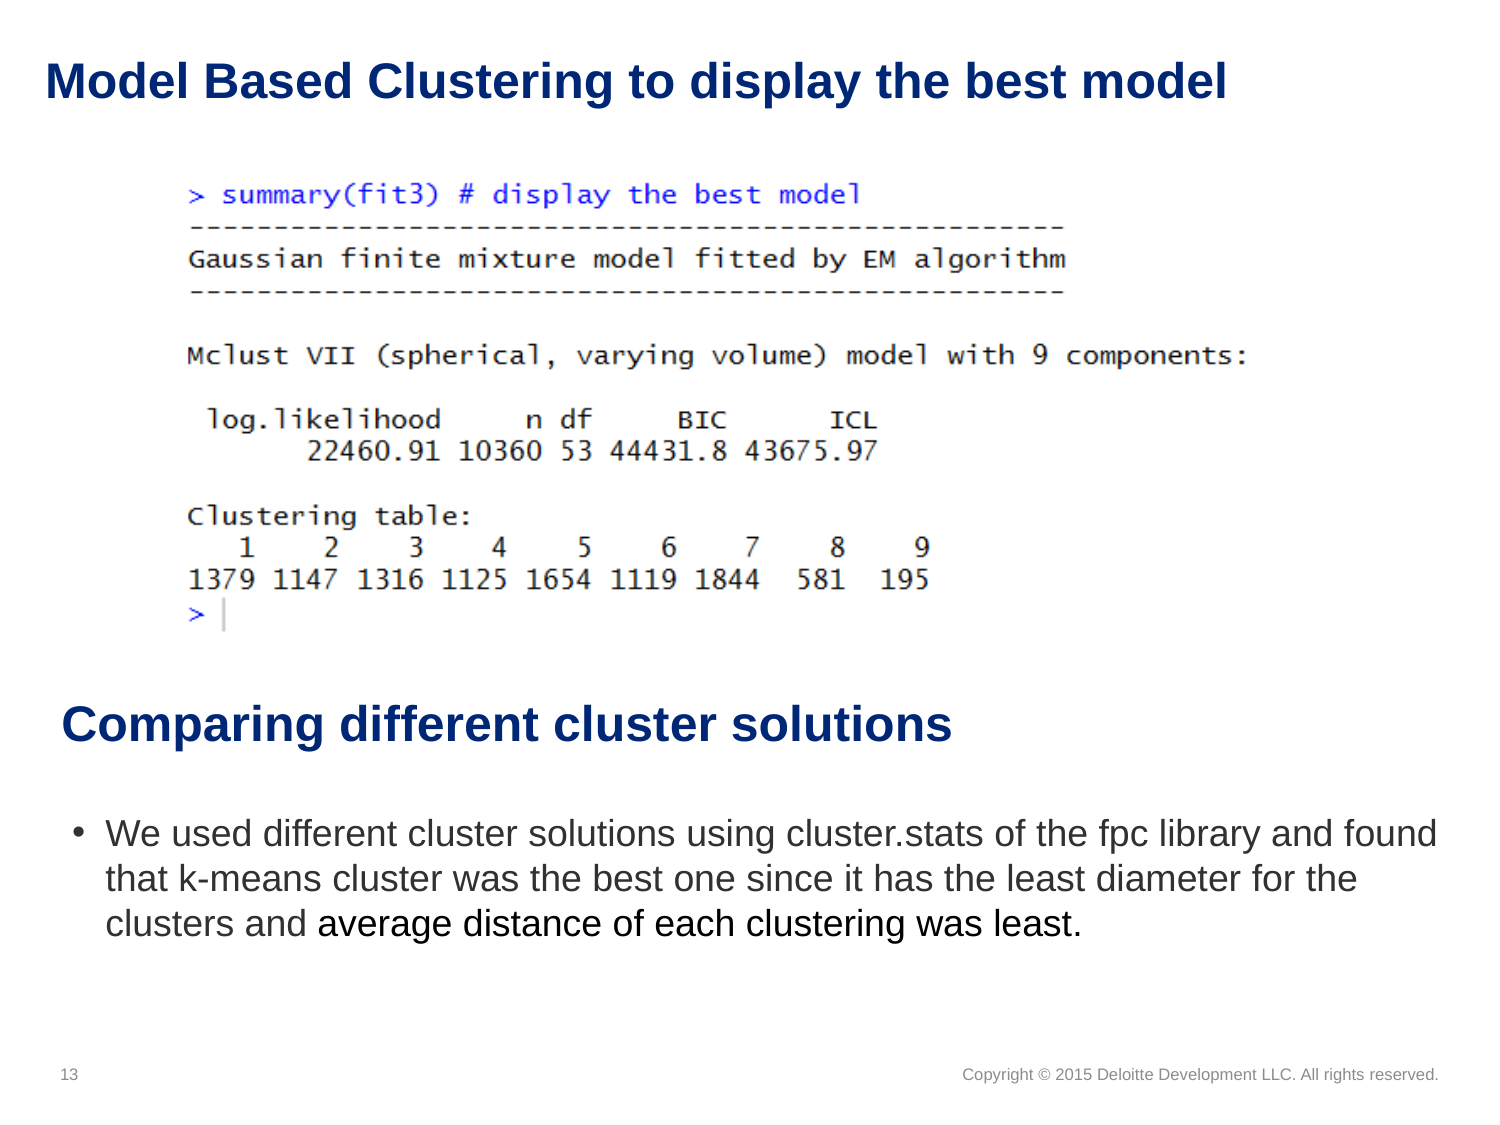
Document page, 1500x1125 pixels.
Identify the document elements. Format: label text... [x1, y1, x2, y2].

picture [186, 180, 1255, 647]
text_box We used different cluster solutions using cluster.stats of the fpc library and found that k-means cluster was the best one since it has the least diameter for the clusters and average distance of each clustering was least. [72, 808, 1442, 944]
text_box Comparing different cluster solutions [61, 691, 1442, 896]
title Model Based Clustering to display the best model [45, 48, 1426, 253]
